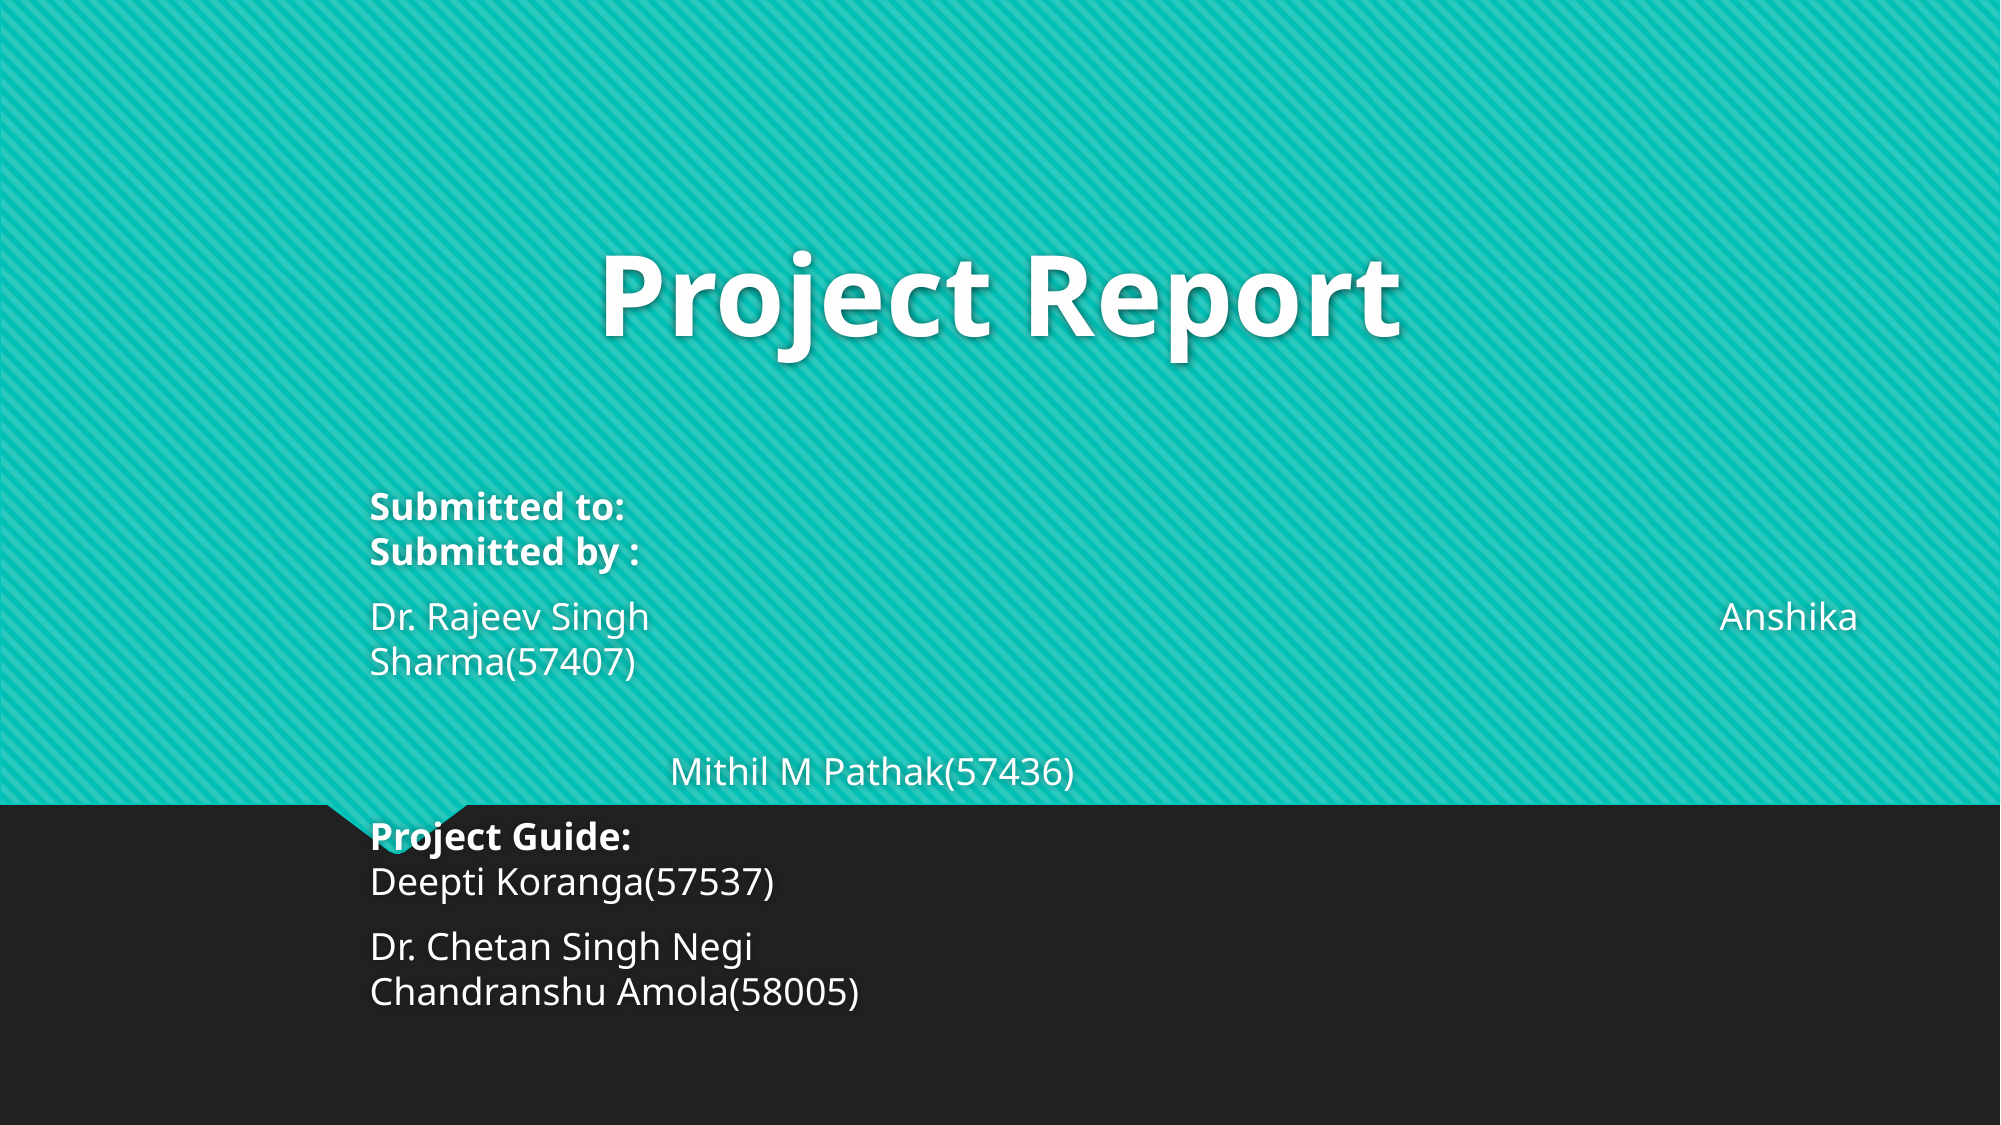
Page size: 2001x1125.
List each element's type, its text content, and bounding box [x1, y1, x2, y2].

subtitle Submitted to: Submitted by : Dr. Rajeev Singh Anshika Sharma(57407) Mithil M Pathak(57436) Project Guide: Deepti Koranga(57537) Dr. Chetan Singh Negi Chandranshu Amola(58005) [354, 475, 1894, 836]
title Project Report [0, 143, 2000, 367]
